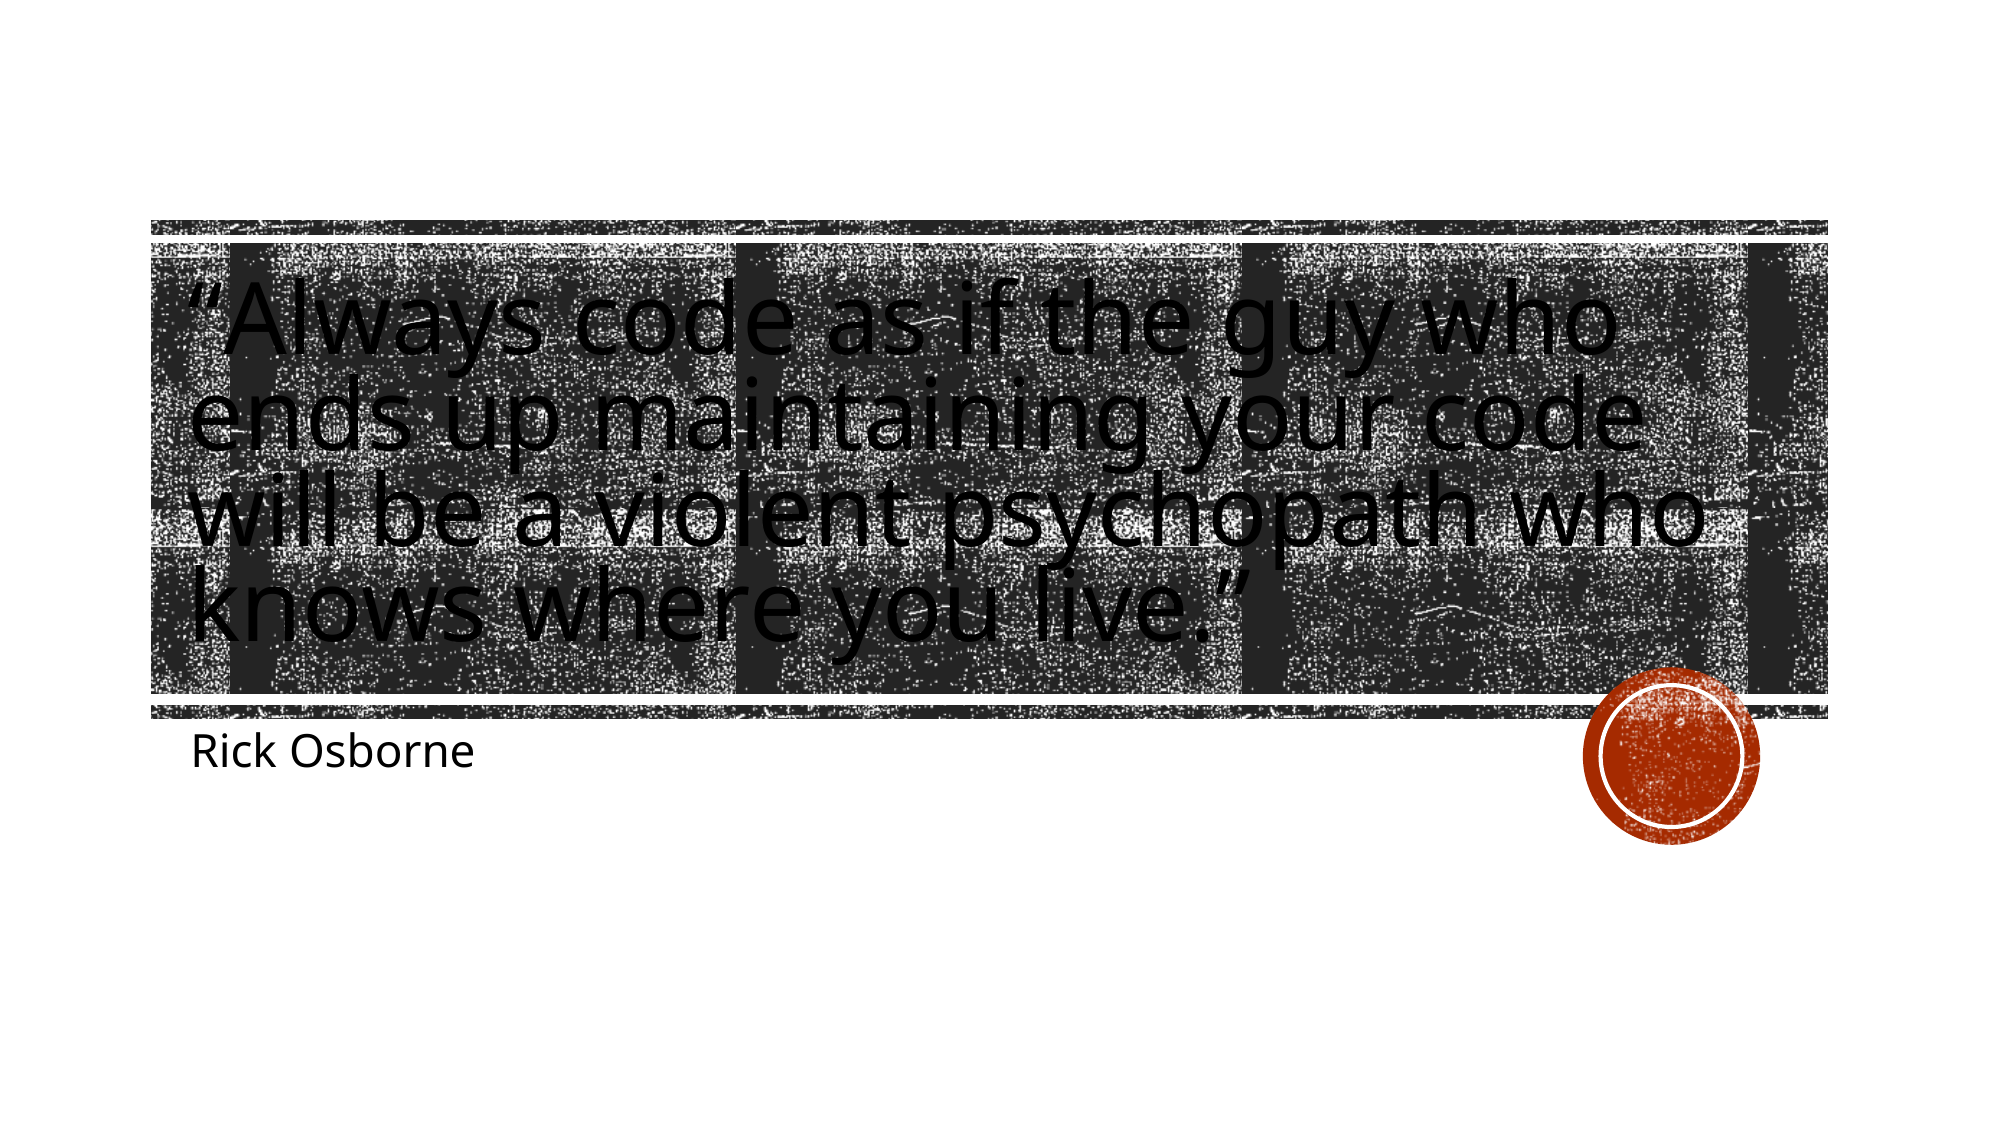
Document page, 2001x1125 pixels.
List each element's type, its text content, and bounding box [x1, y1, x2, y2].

subtitle Rick Osborne [175, 720, 1470, 896]
title “Always code as if the guy who ends up maintaining your code will be a violent psychopath who knows where you live.” [172, 234, 1808, 704]
